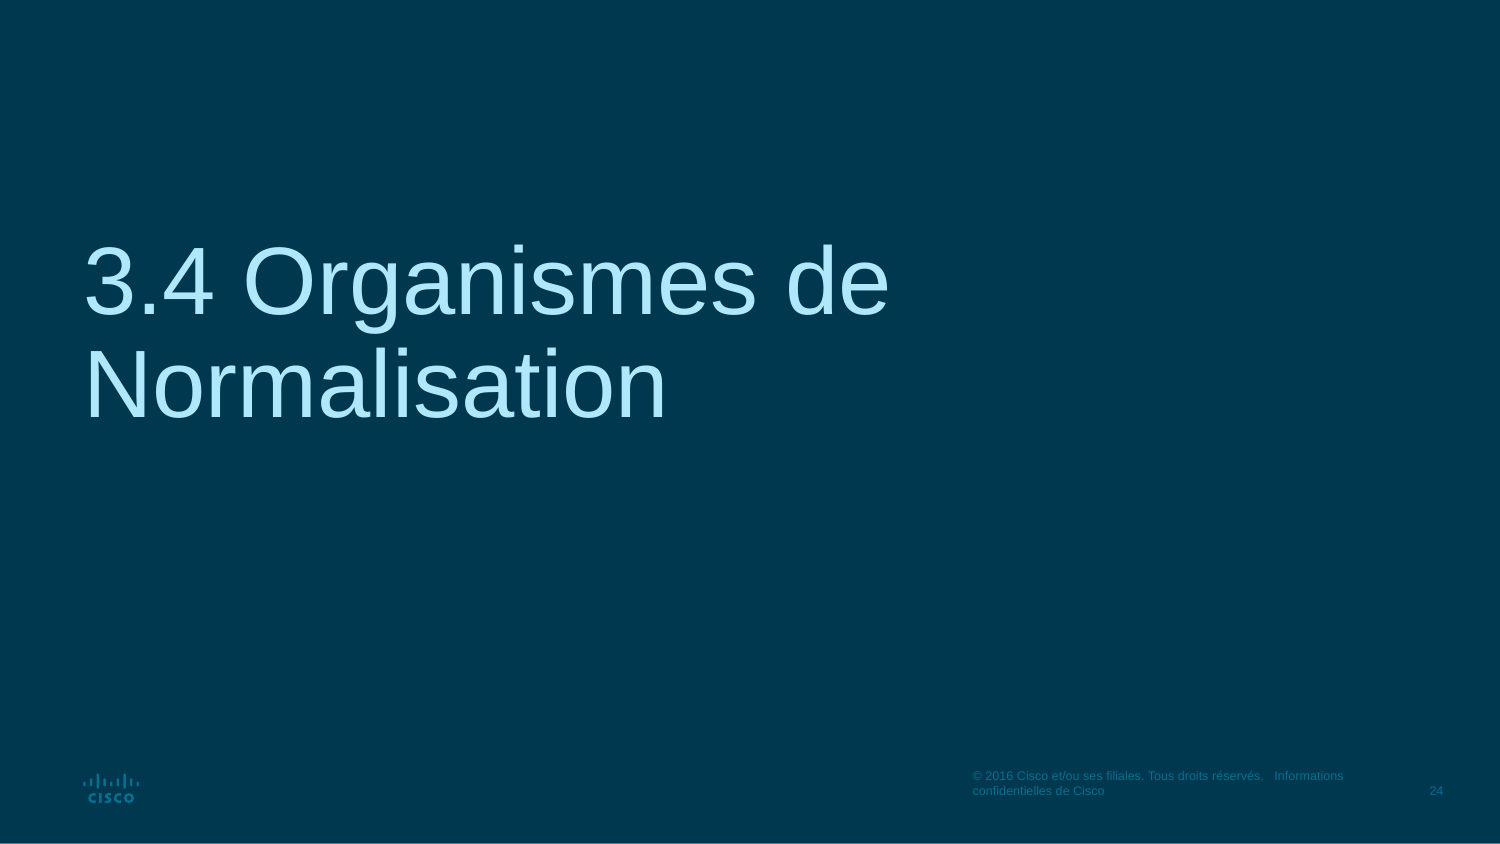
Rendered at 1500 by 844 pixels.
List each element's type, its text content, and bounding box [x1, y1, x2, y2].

title 3.4 Organismes de Normalisation [68, 150, 1419, 446]
